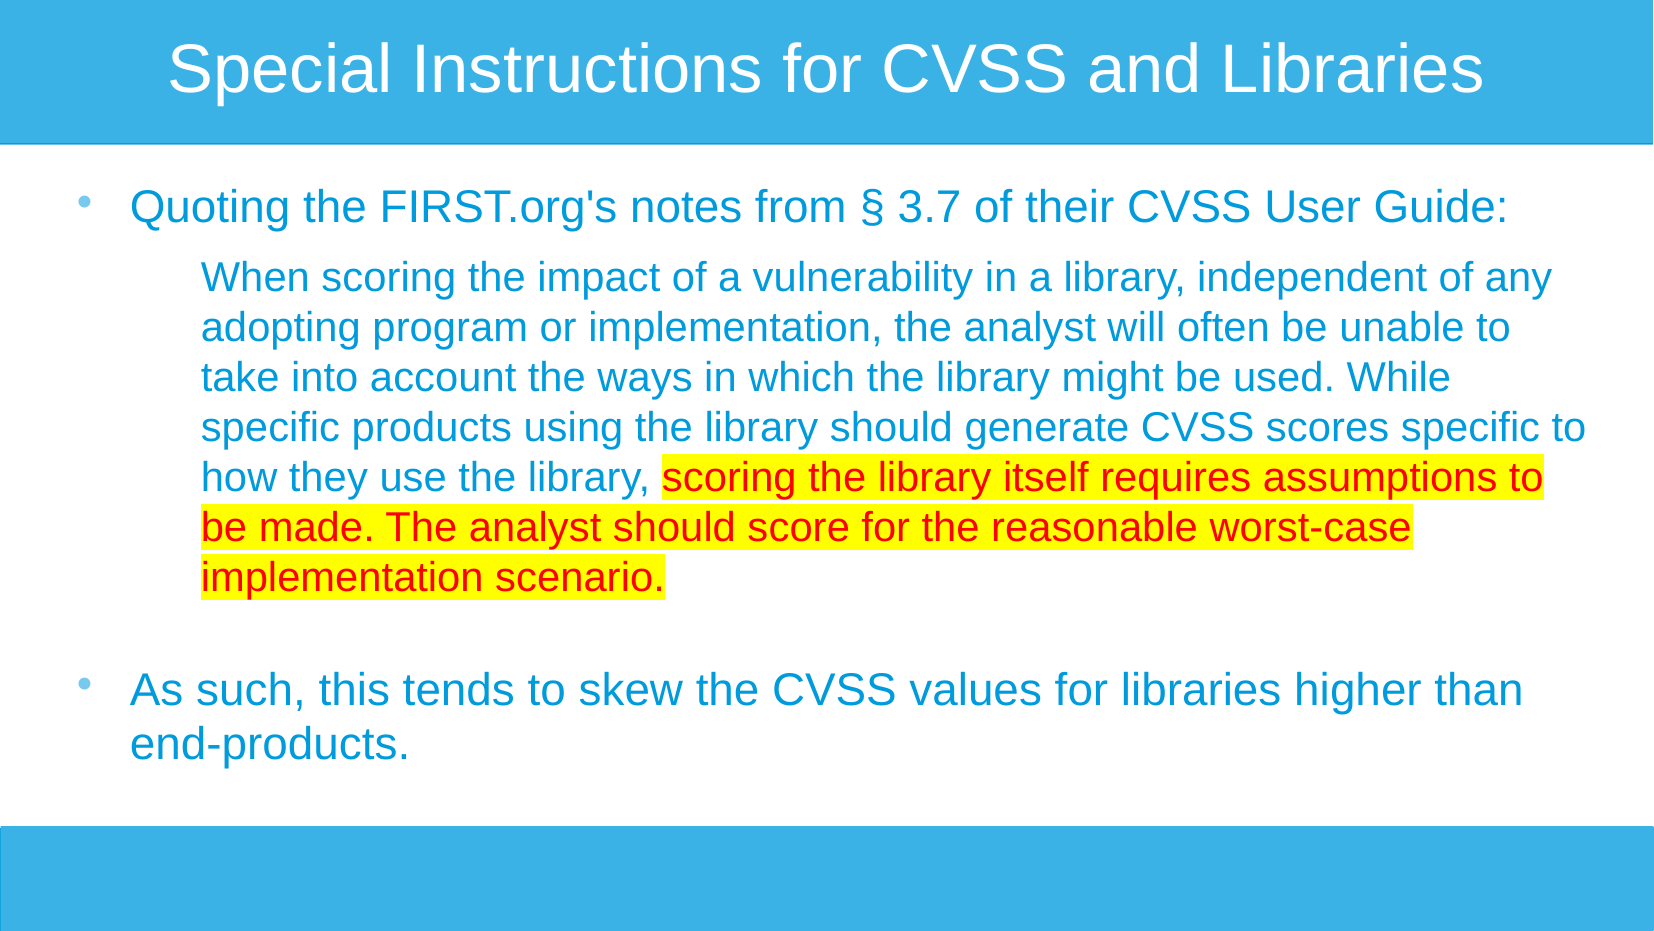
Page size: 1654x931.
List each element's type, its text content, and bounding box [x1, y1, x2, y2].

picture [0, 828, 1654, 931]
title Special Instructions for CVSS and Libraries [59, 8, 1595, 122]
list Quoting the FIRST.org's notes from § 3.7 of their CVSS User Guide: When scoring the impact of a vulnerability in a library, independent of any adopting program or implementation, the analyst will often be unable to take into account the ways in which the library might be used. While specific products using the library should generate CVSS scores specific to how they use the library, scoring the library itself requires assumptions to be made. The analyst should score for the reasonable worst-case implementation scenario. As such, this tends to skew the CVSS values for libraries higher than end-products. [59, 177, 1595, 825]
